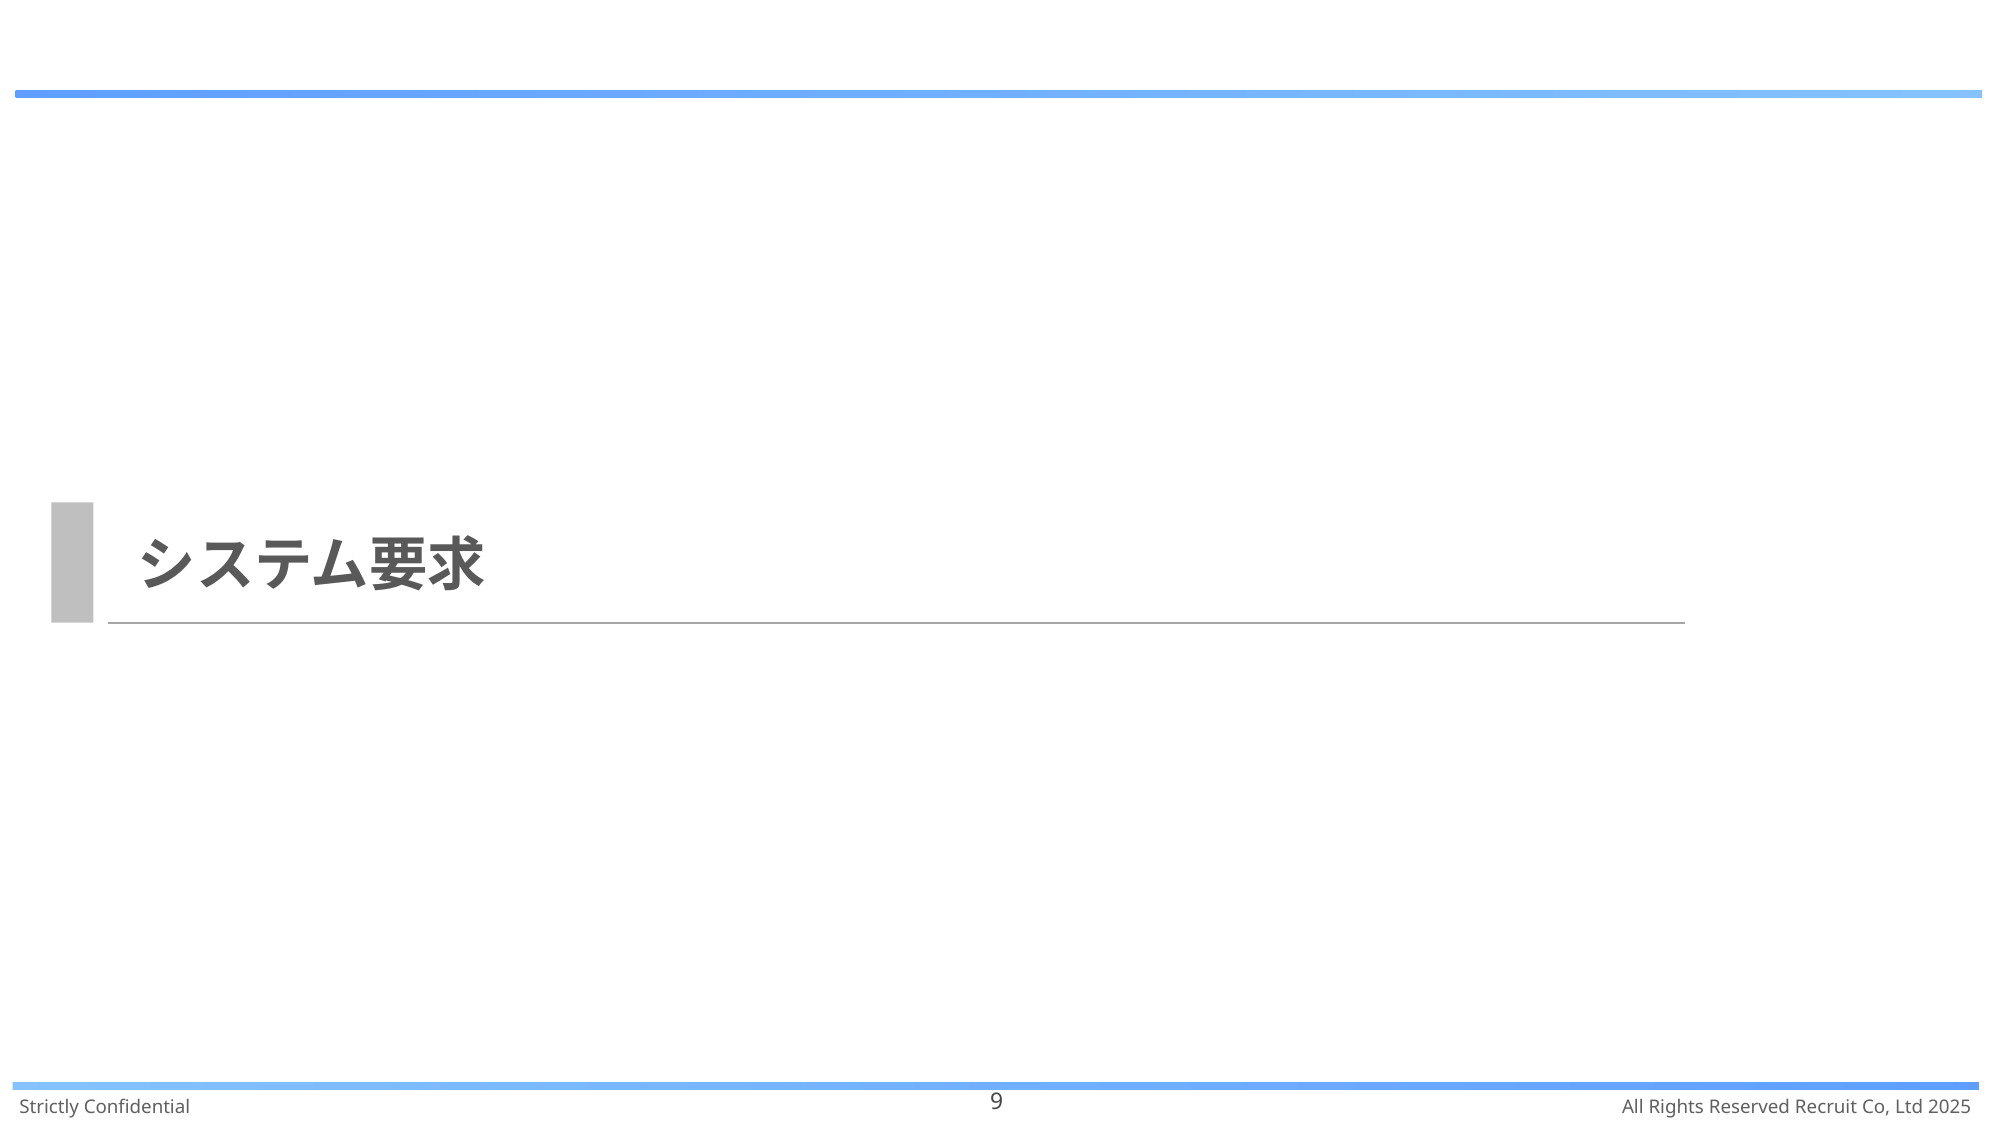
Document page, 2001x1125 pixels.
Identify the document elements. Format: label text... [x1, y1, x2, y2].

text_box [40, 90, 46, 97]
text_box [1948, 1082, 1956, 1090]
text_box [342, 1082, 351, 1090]
slide_number 9 [787, 1086, 1206, 1125]
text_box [1644, 90, 1654, 97]
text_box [51, 502, 1686, 623]
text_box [862, 1082, 873, 1086]
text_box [1122, 90, 1134, 97]
